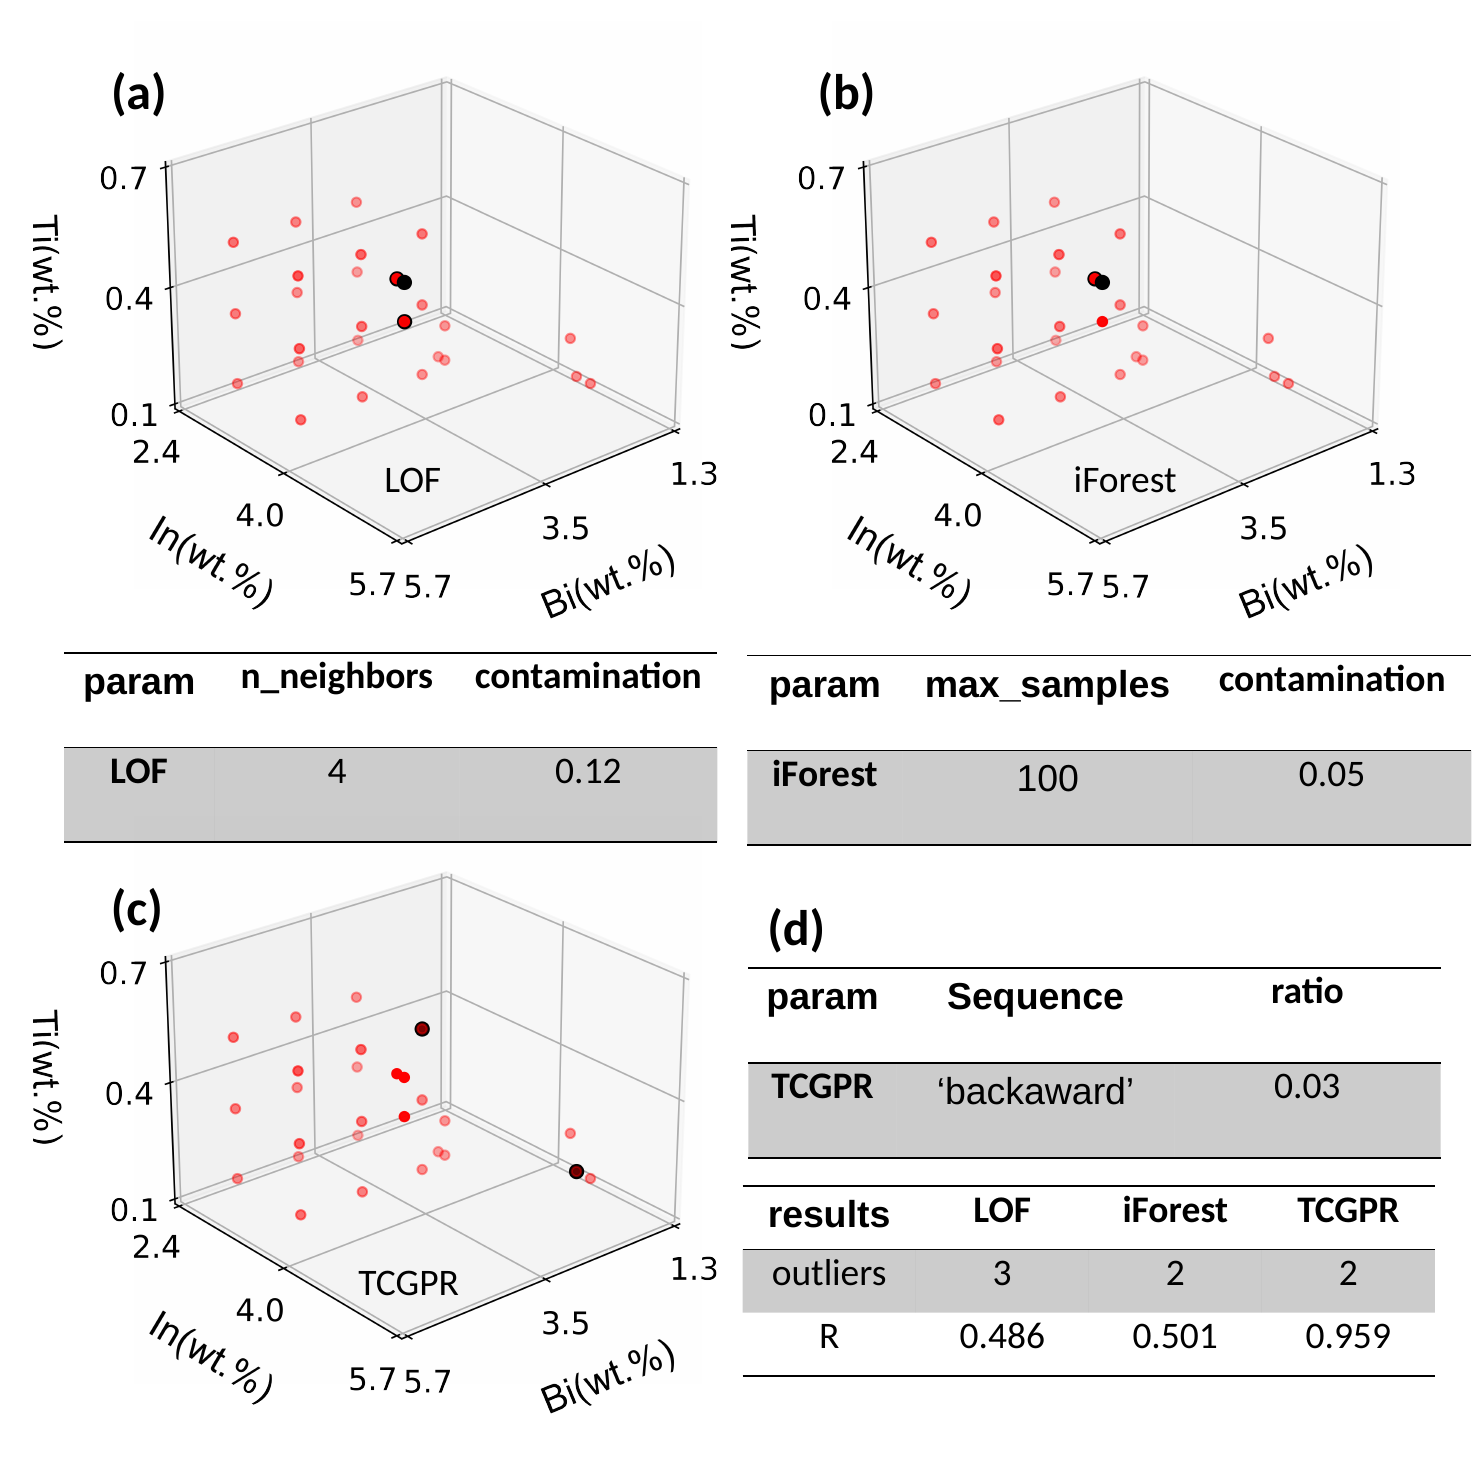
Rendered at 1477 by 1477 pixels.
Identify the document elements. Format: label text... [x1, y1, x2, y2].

table_cell 100 [902, 751, 1193, 844]
table_cell TCGPR [784, 1064, 897, 1157]
table_header n_neighbors [214, 682, 460, 726]
table_cell 3 [916, 1250, 1089, 1313]
table_header param [64, 682, 214, 726]
table_cell outliers [784, 1250, 916, 1313]
table_header contamination [1193, 682, 1471, 750]
table_cell iForest [784, 751, 902, 844]
table_cell 0.05 [1193, 751, 1471, 844]
table_header param [784, 969, 897, 1062]
table_cell 2 [1089, 1250, 1262, 1313]
table_cell 0.03 [1174, 1064, 1441, 1157]
picture [33, 0, 1477, 682]
table_header ratio [1174, 969, 1441, 1062]
table_cell 0.501 [1089, 1313, 1262, 1375]
table_header results [784, 1187, 916, 1249]
picture [33, 726, 784, 1477]
table_header param [747, 682, 902, 750]
table_cell 0.959 [1262, 1313, 1435, 1375]
table_cell ‘backaward’ [897, 1064, 1174, 1157]
table_header iForest [1089, 1187, 1262, 1249]
table_cell 0.486 [916, 1313, 1089, 1375]
table_header LOF [916, 1187, 1089, 1249]
table_cell R [784, 1313, 916, 1375]
text_box (d) [784, 888, 841, 963]
table_header Sequence [897, 969, 1174, 1062]
table_header contamination [460, 682, 717, 726]
table_header max_samples [902, 682, 1193, 750]
table_cell 2 [1262, 1250, 1435, 1313]
table_header TCGPR [1262, 1187, 1435, 1249]
